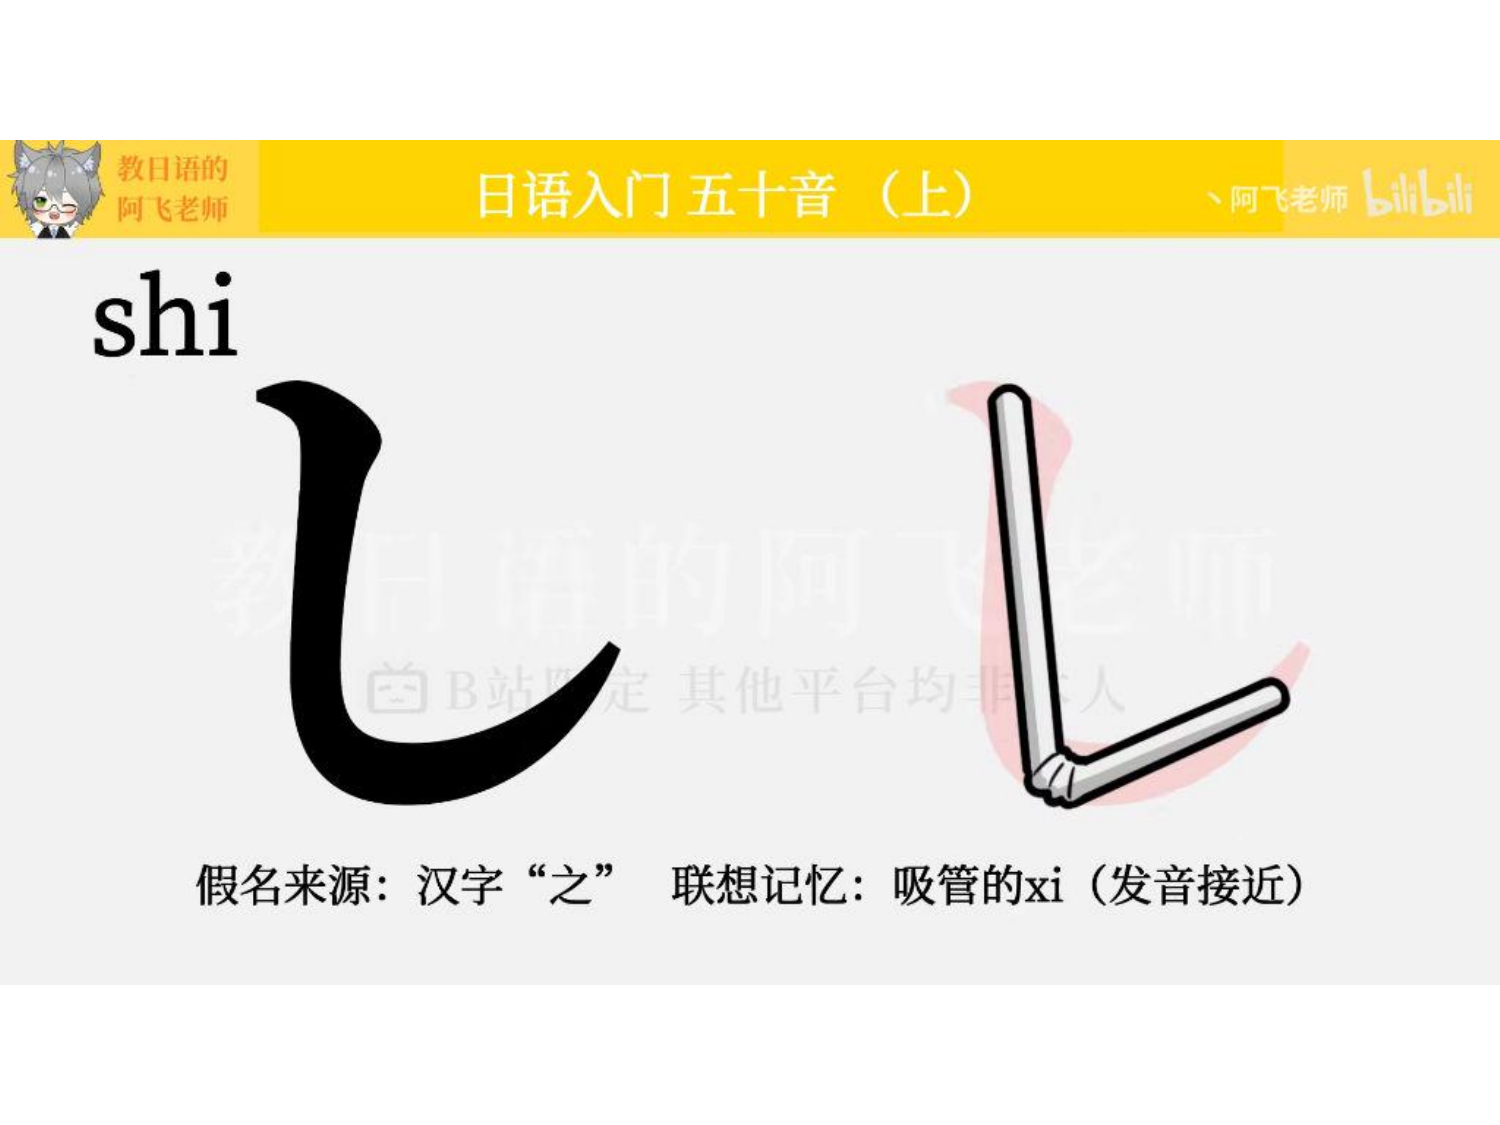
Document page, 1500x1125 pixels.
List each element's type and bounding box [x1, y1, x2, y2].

picture [0, 140, 1500, 985]
